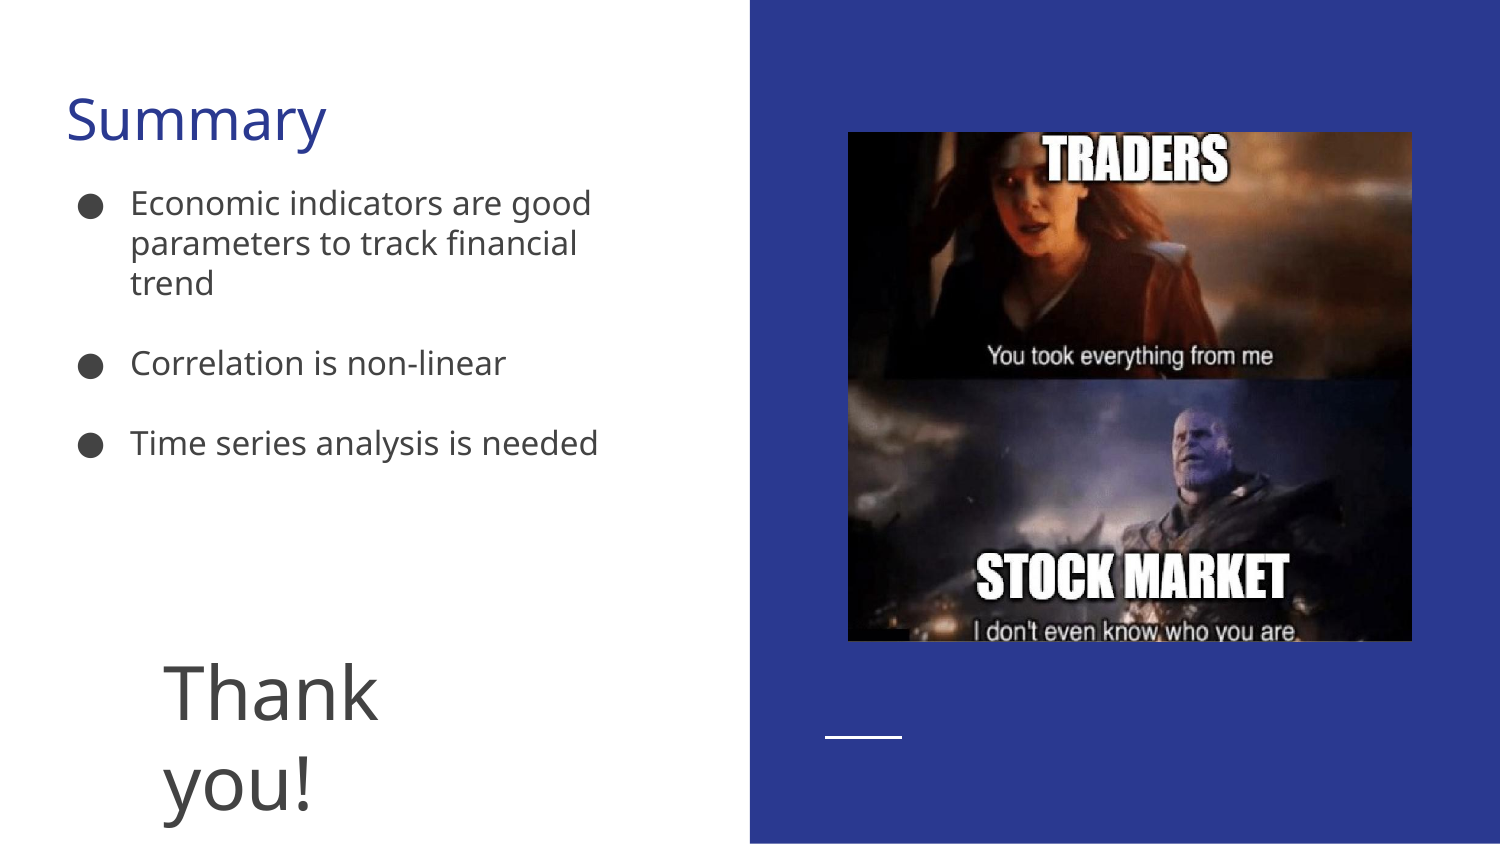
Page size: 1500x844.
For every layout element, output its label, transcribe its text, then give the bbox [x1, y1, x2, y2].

text_box Economic indicators are good parameters to track financial trend Correlation is non-linear Time series analysis is needed [40, 167, 674, 442]
picture [847, 132, 1412, 642]
title Summary [51, 67, 1164, 167]
text_box Thank you! [148, 630, 554, 747]
